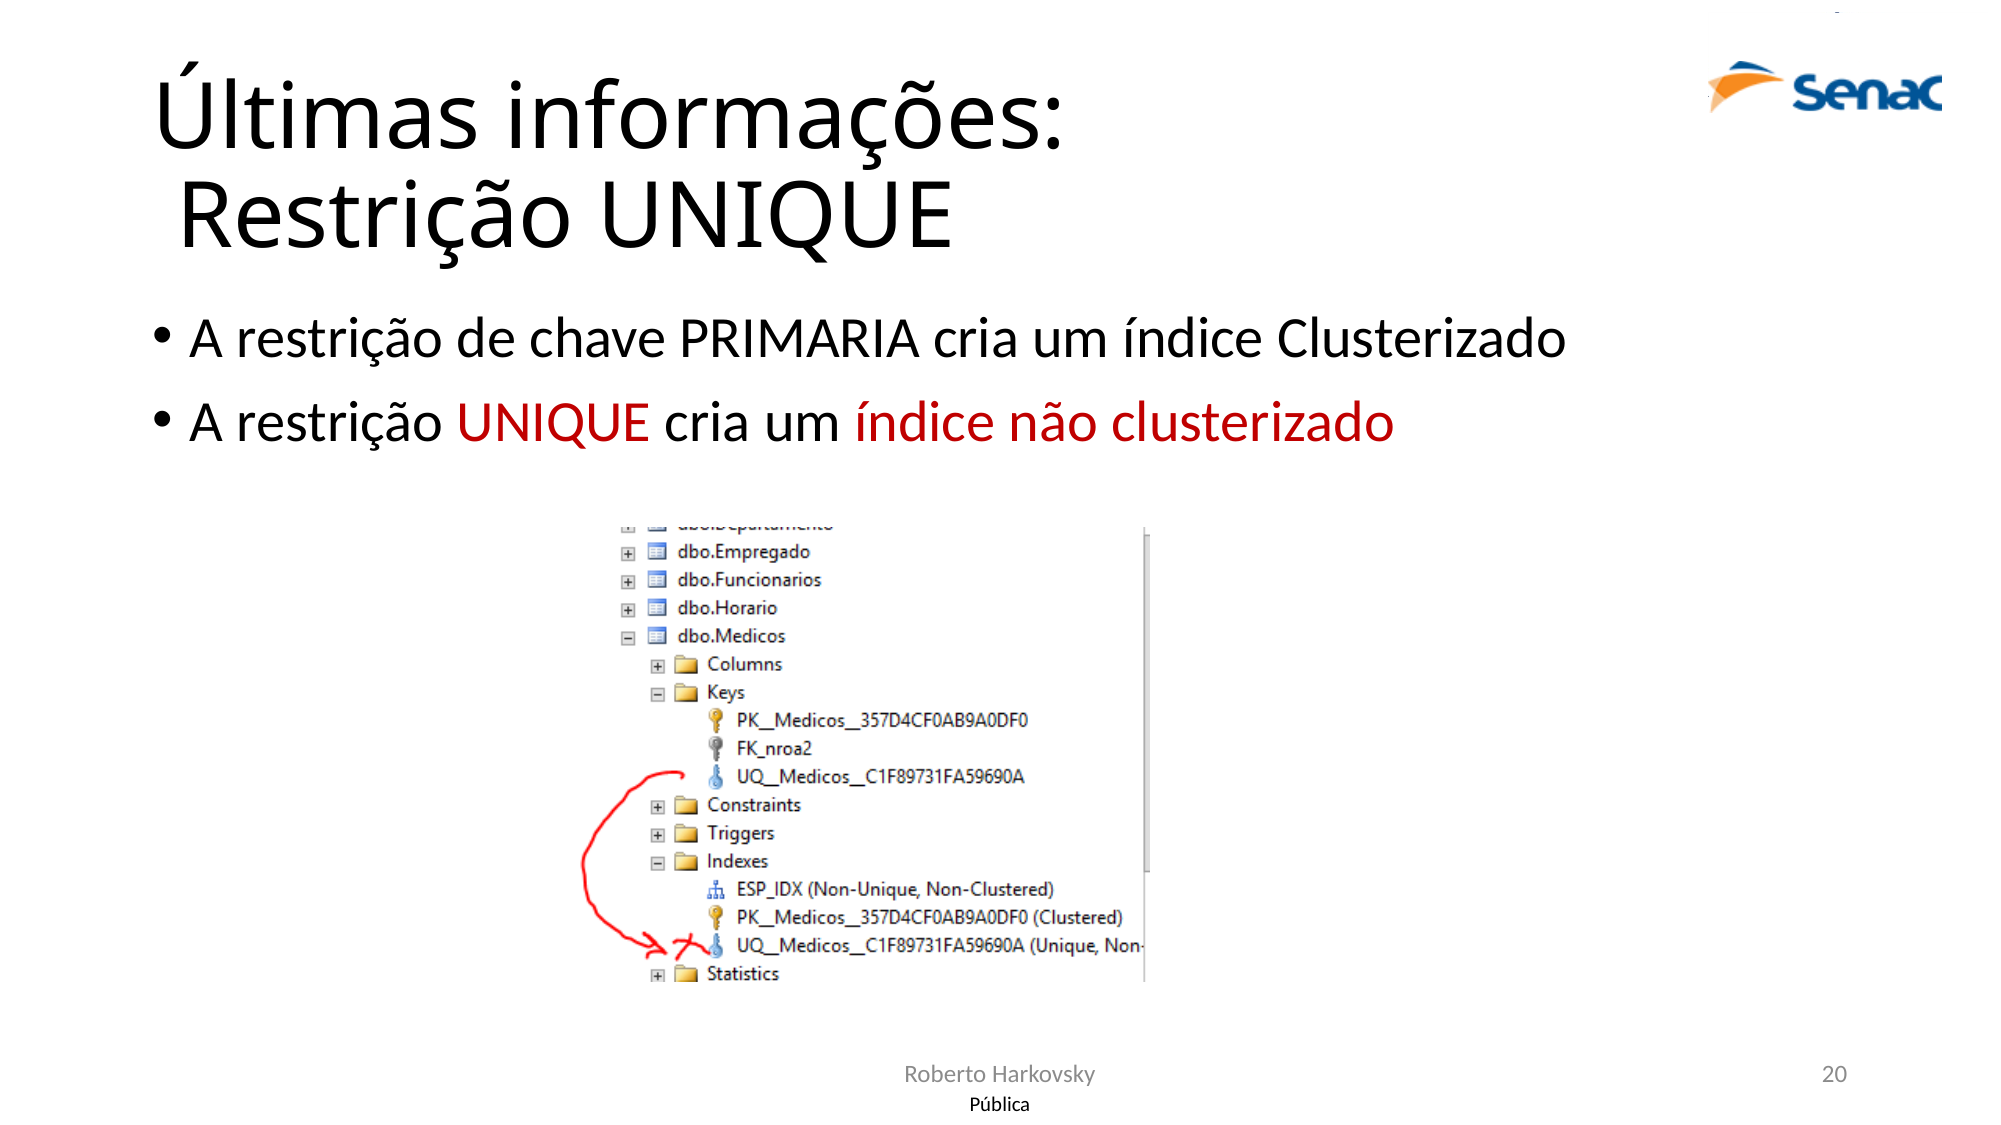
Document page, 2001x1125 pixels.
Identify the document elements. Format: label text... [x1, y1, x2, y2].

title Últimas informações: Restrição UNIQUE [137, 59, 1863, 278]
footer Roberto Harkovsky [662, 1042, 1338, 1103]
list A restrição de chave PRIMARIA cria um índice Clusterizado A restrição UNIQUE cria um índice não clusterizado [137, 299, 1863, 587]
picture [1863, 61, 1942, 113]
slide_number 20 [1412, 1042, 1863, 1103]
picture [551, 527, 1150, 982]
